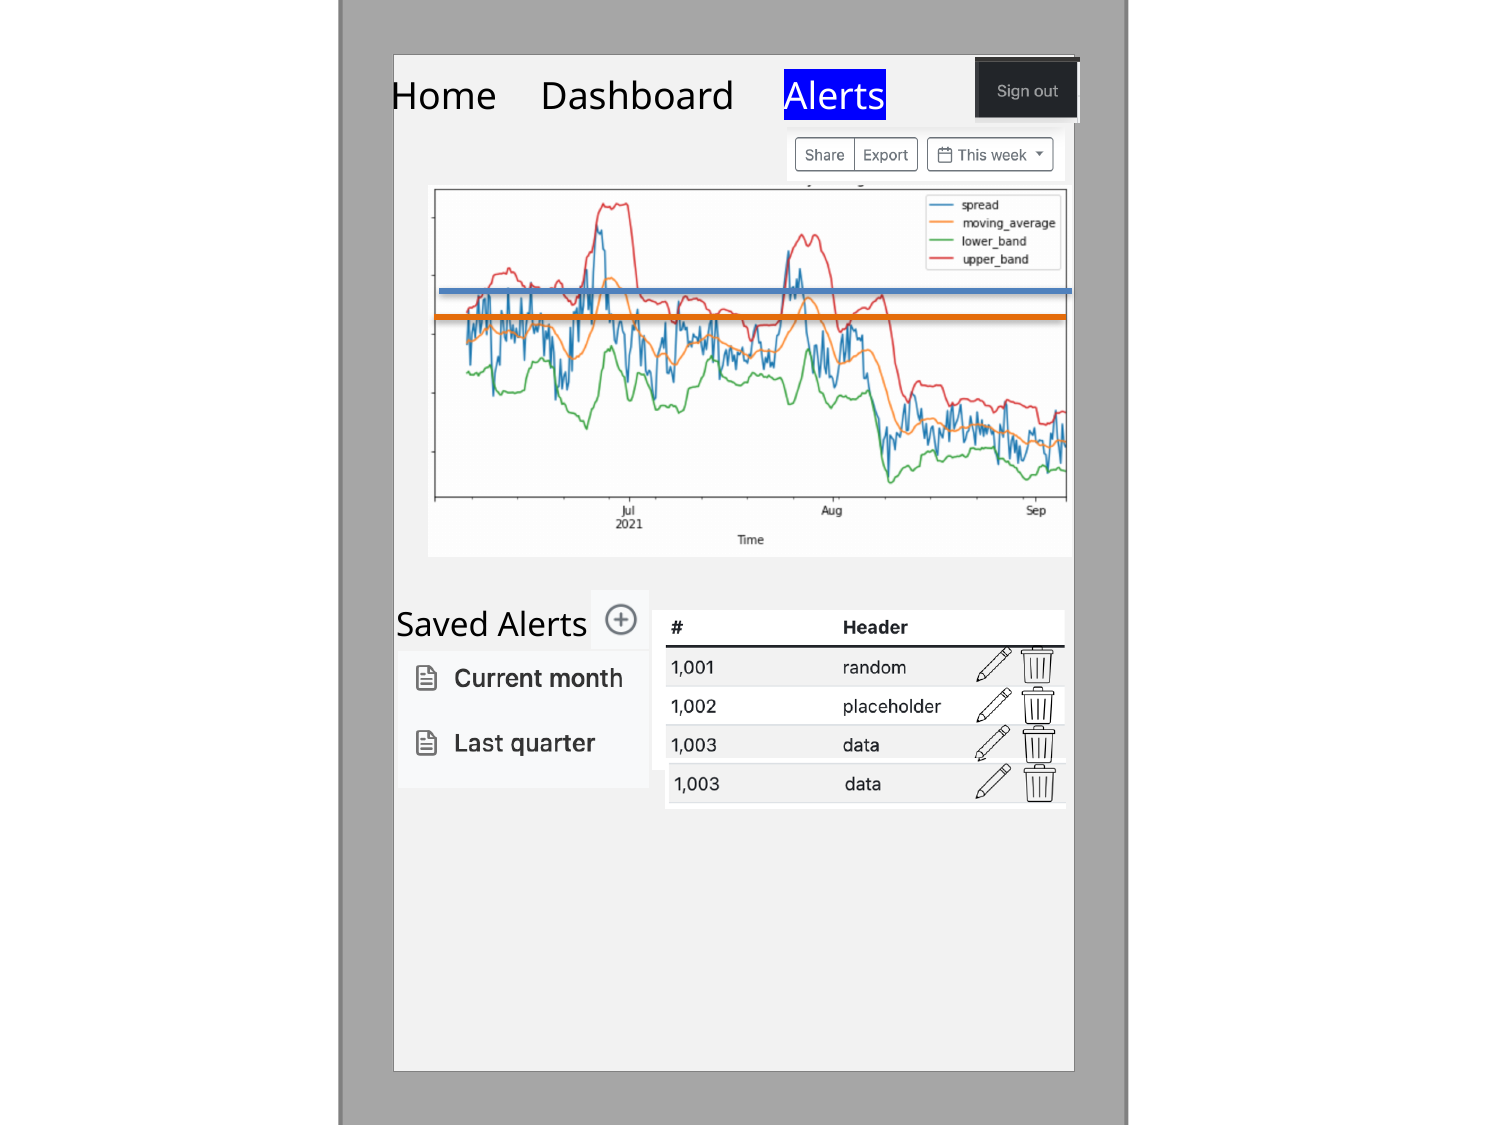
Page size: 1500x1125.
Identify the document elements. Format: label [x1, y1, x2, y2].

picture [398, 590, 1067, 809]
picture [787, 127, 1065, 181]
text_box [340, 0, 1127, 1125]
picture [427, 184, 1072, 558]
picture [975, 57, 1080, 123]
